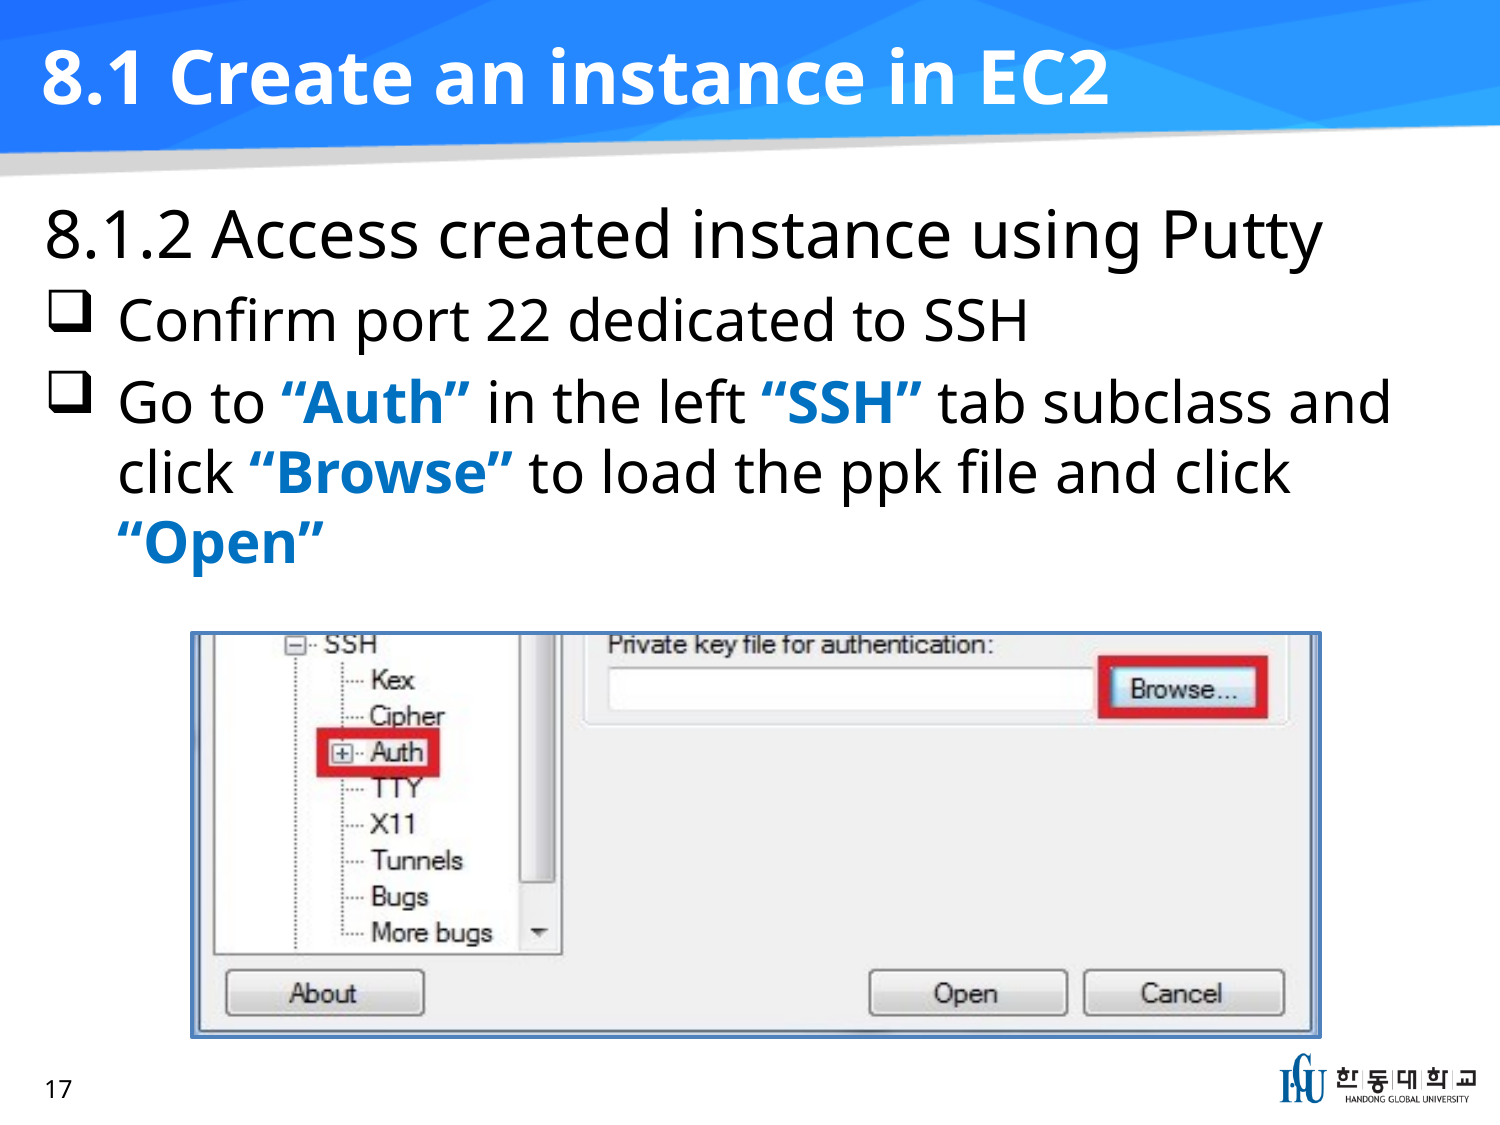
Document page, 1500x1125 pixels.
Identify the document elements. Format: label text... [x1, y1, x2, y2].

title 8.1 Create an instance in EC2 [41, 2, 1471, 147]
slide_number 17 [29, 1066, 148, 1106]
picture [0, 0, 1500, 1125]
list 8.1.2 Access created instance using Putty Confirm port 22 dedicated to SSH Go to “Auth” in the left “SSH” tab subclass and click “Browse” to load the ppk file and click “Open” [29, 184, 1471, 1035]
